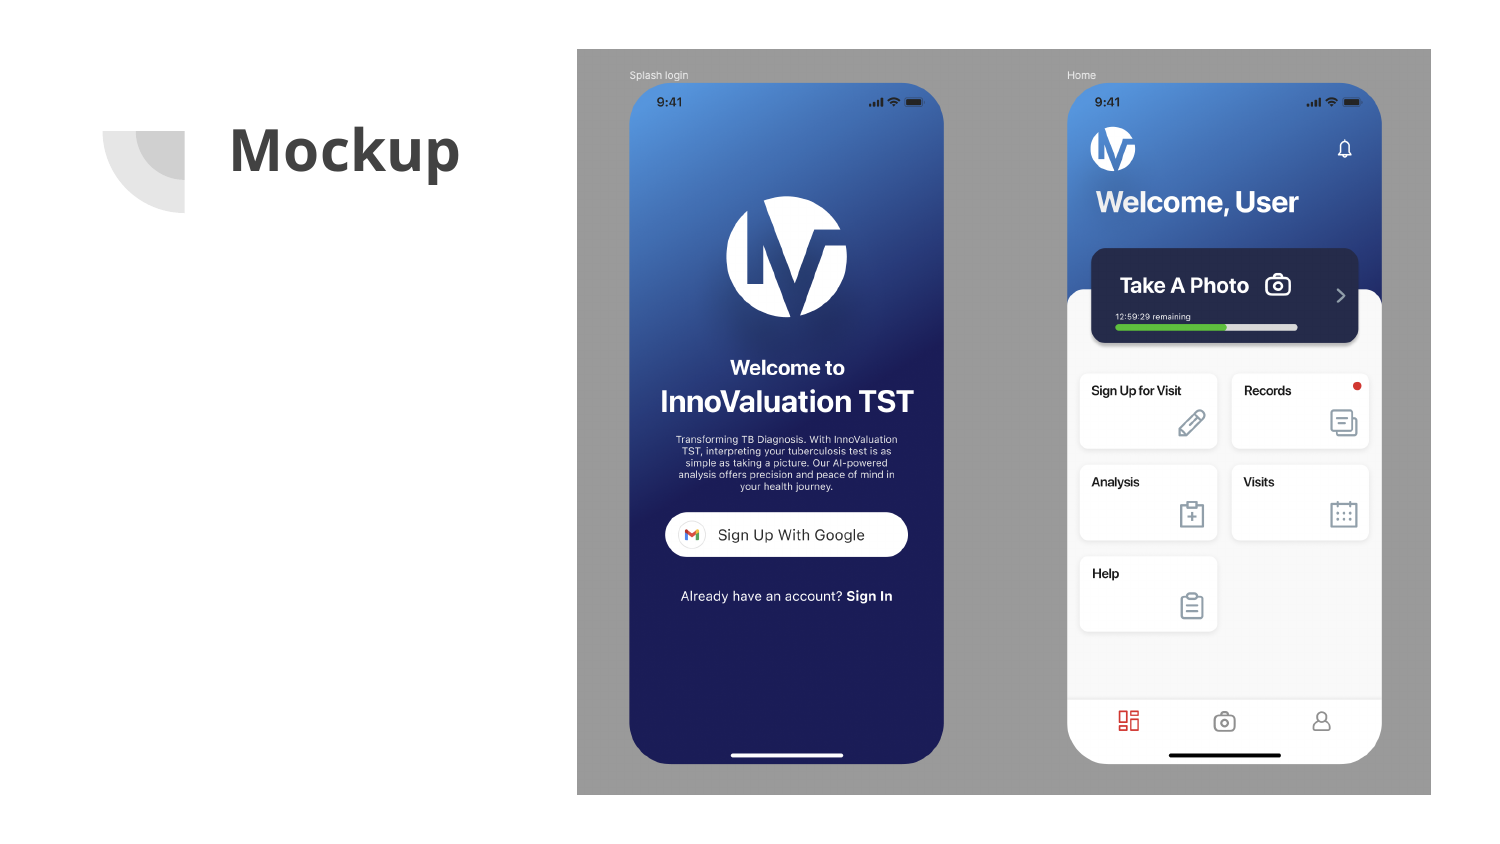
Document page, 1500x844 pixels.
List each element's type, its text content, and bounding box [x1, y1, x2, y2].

title Mockup [213, 98, 572, 263]
picture [577, 49, 1431, 795]
